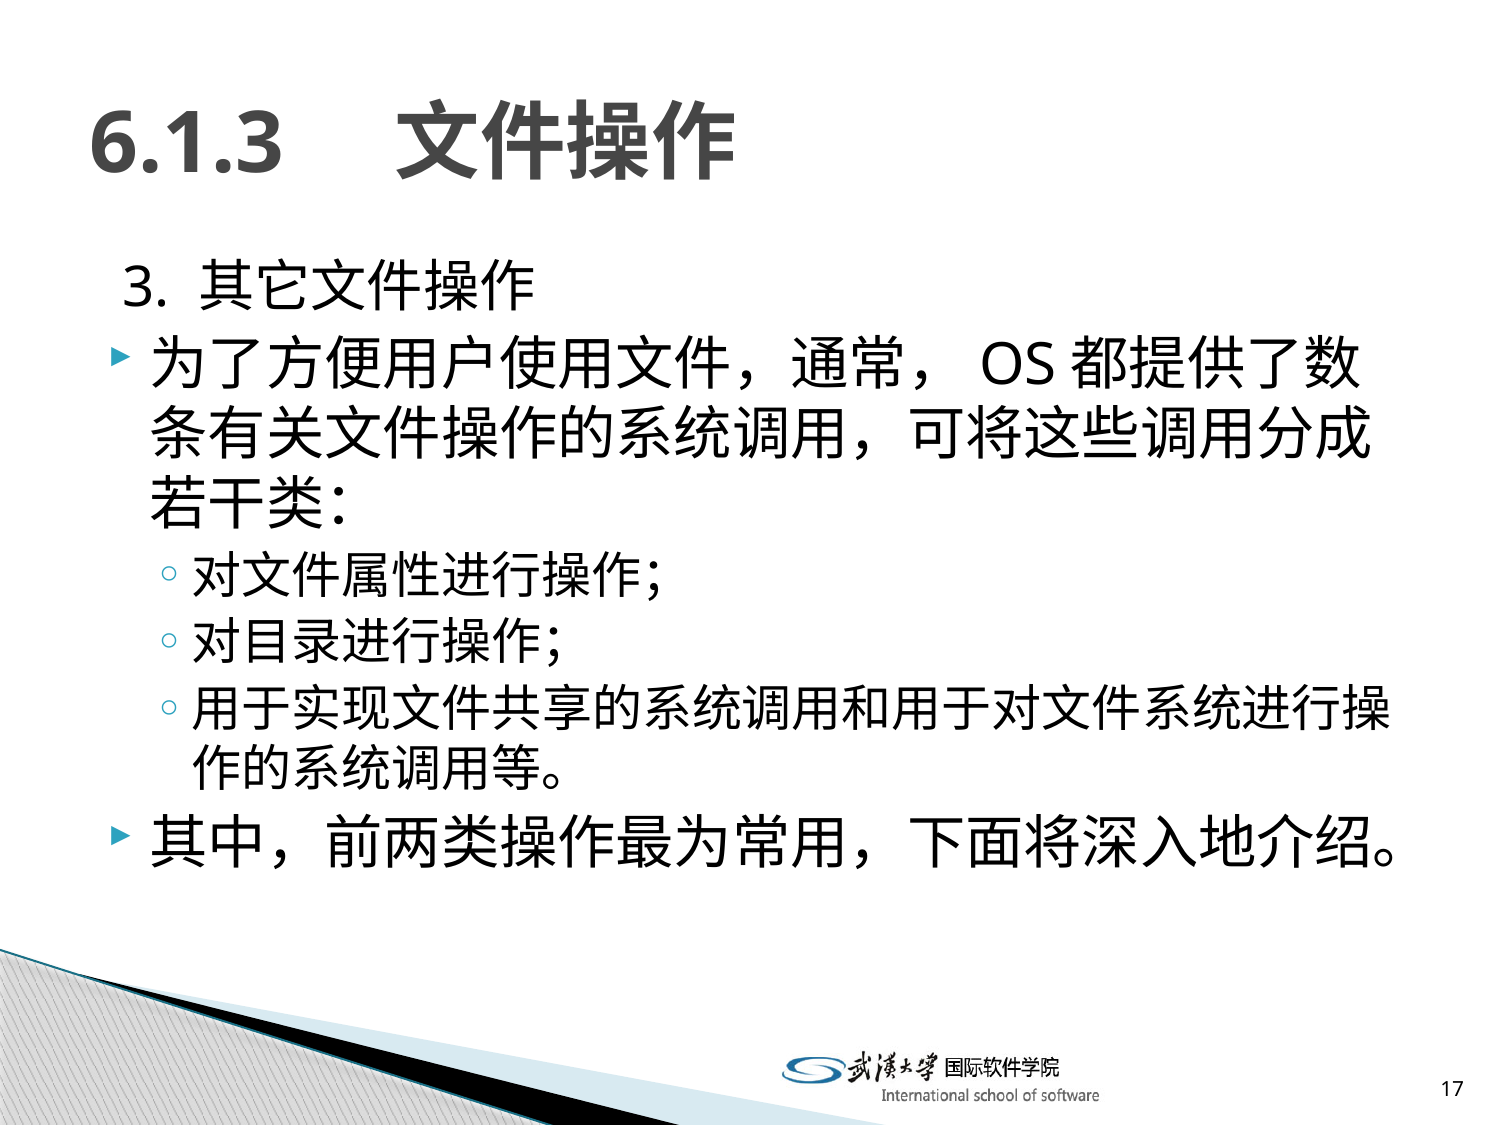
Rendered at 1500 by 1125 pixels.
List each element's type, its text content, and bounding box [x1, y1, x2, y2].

picture [773, 1046, 1117, 1103]
slide_number 17 [1418, 1051, 1479, 1112]
list 3. 其它文件操作 为了方便用户使用文件，通常，OS都提供了数条有关文件操作的系统调用，可将这些调用分成若干类： 对文件属性进行操作； 对目录进行操作； 用于实现文件共享的系统调用和用于对文件系统进行操作的系统调用等。 其中，前两类操作最为常用，下面将深入地介绍。 [74, 242, 1426, 986]
title 6.1.3 文件操作 [75, 45, 1425, 233]
